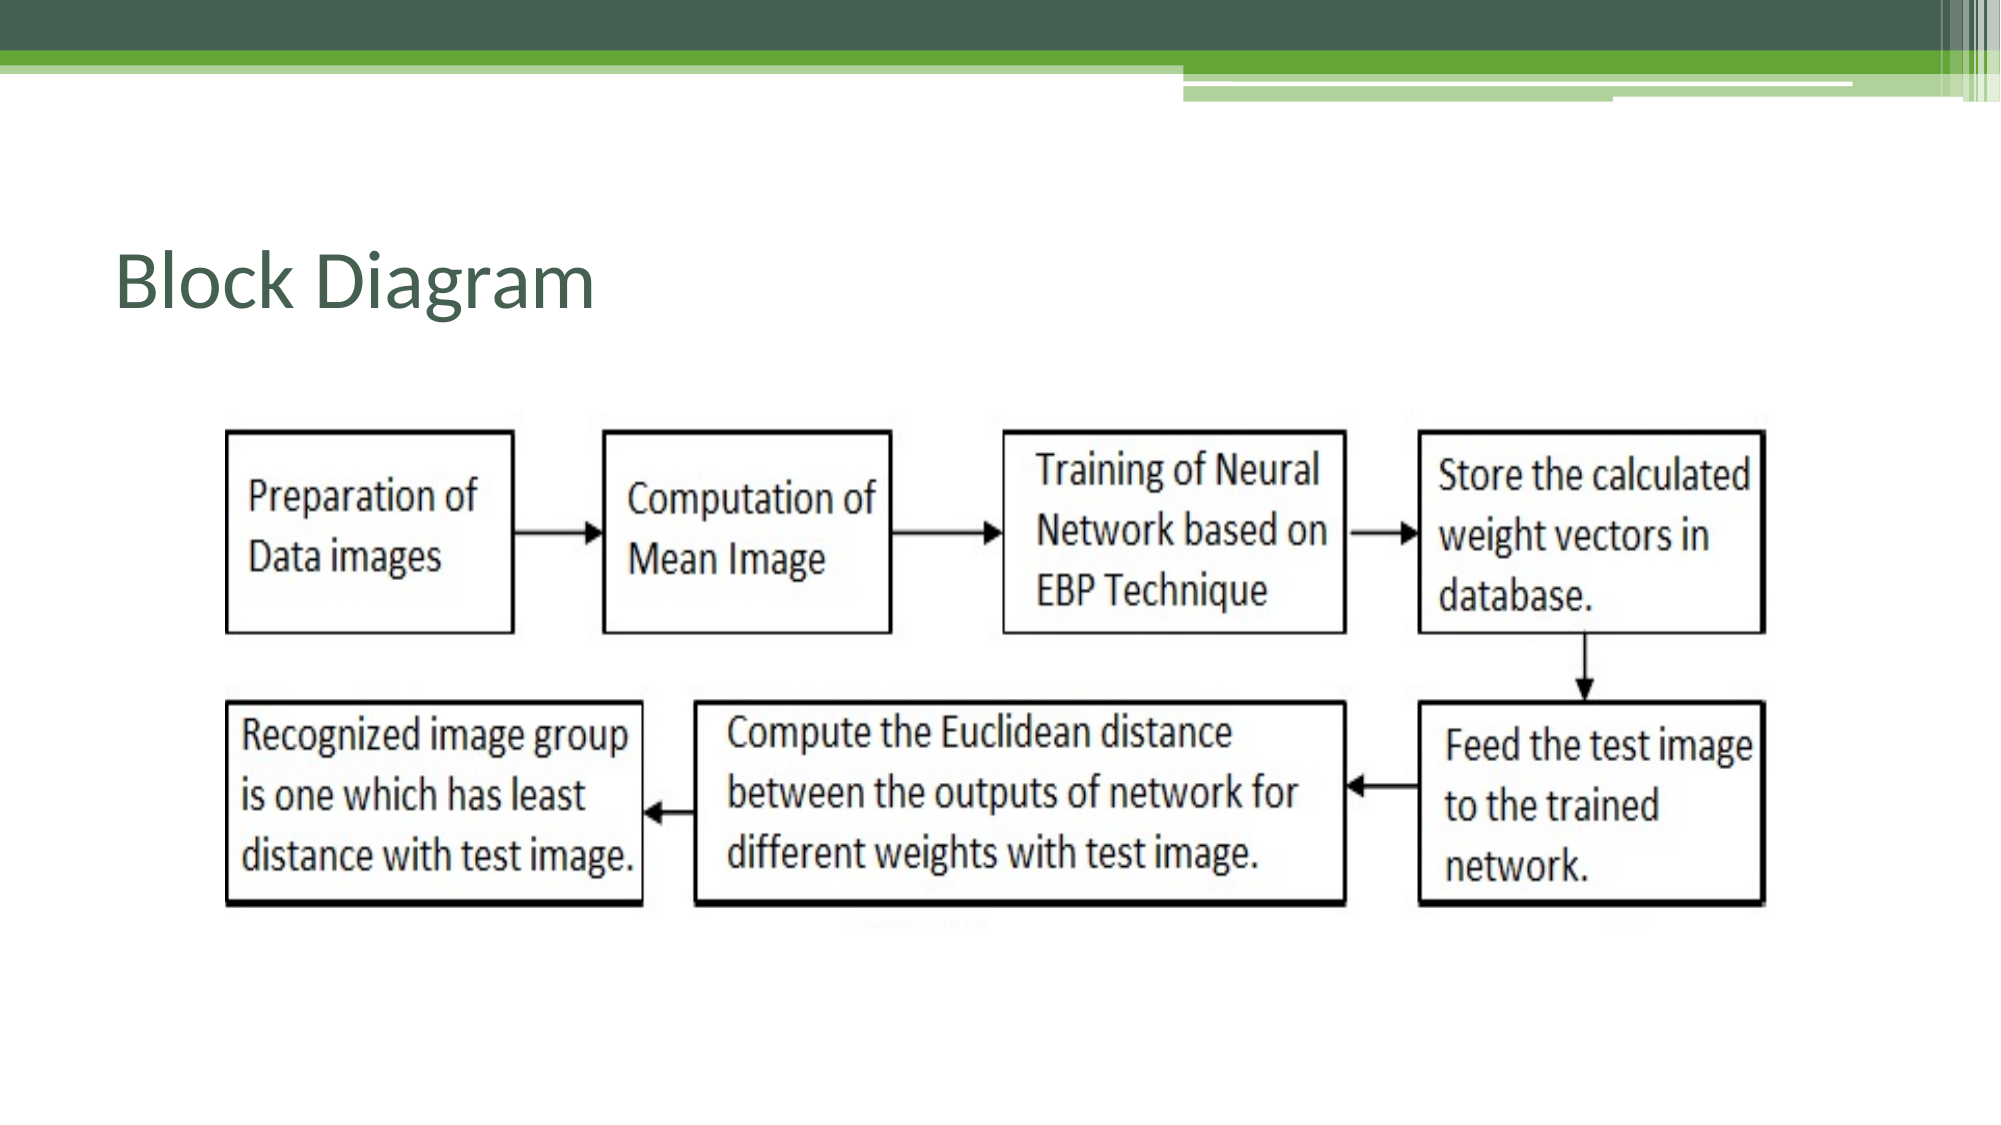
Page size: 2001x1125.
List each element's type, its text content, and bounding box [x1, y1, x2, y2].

picture [224, 391, 1775, 929]
title Block Diagram [99, 187, 1900, 363]
